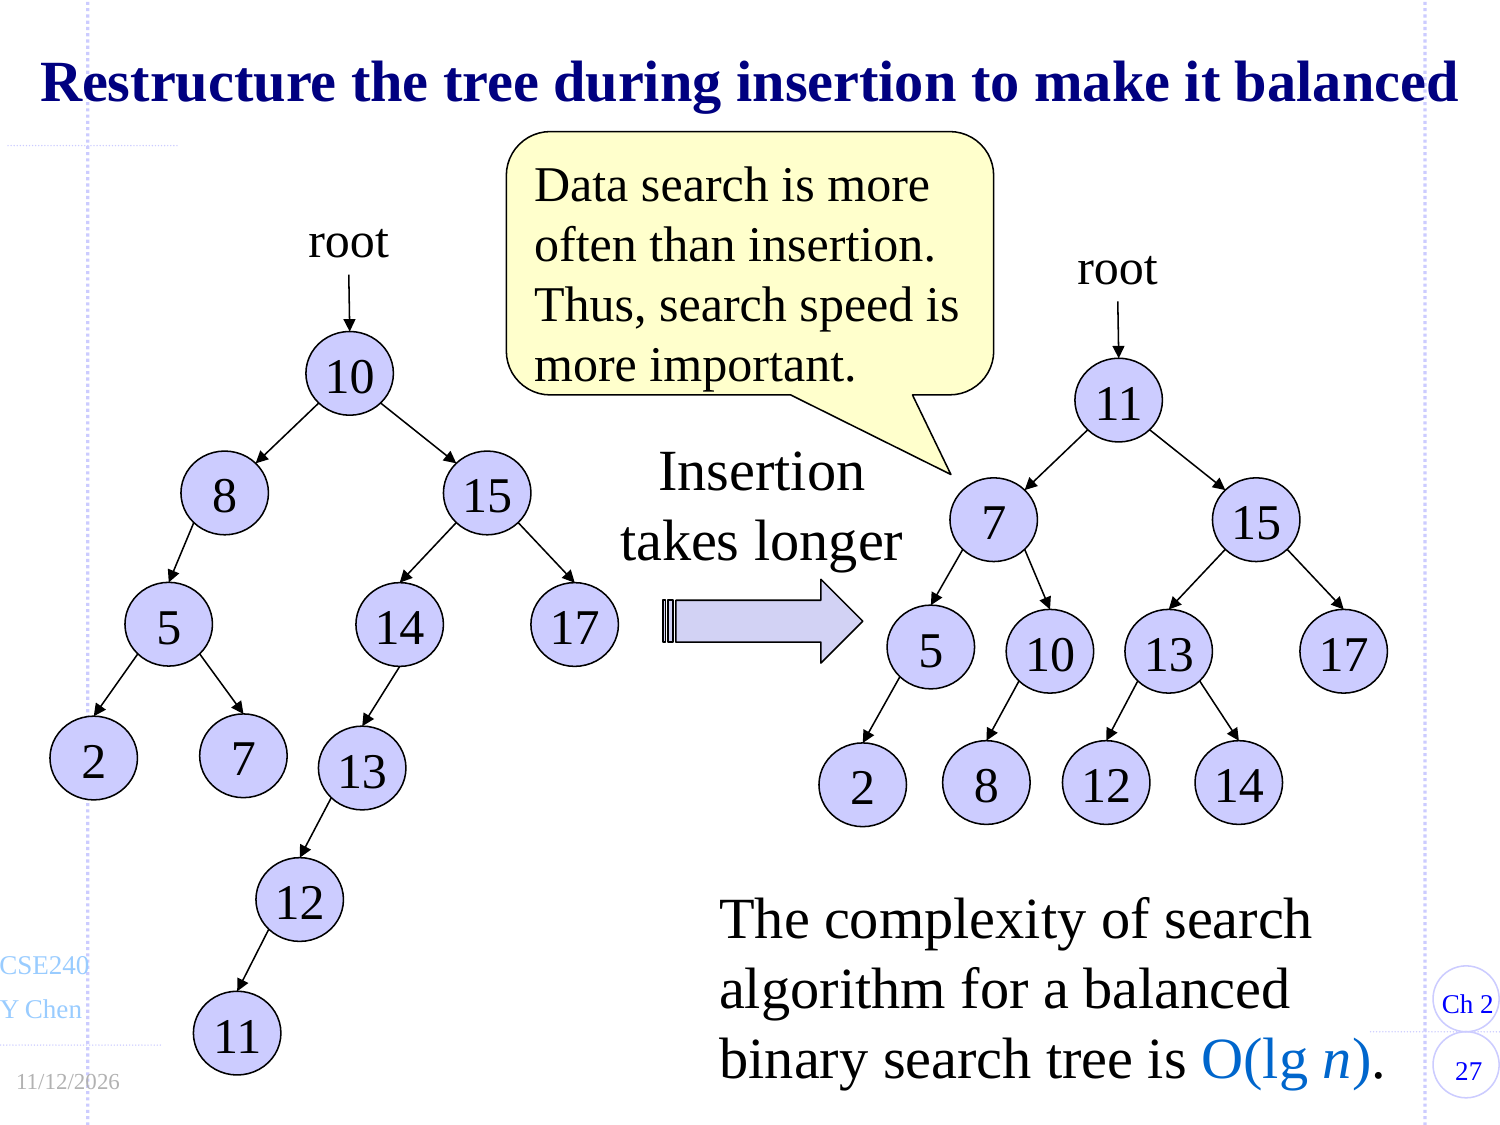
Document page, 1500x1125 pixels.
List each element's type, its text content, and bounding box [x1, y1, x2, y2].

text_box [675, 600, 813, 643]
text_box [667, 600, 674, 643]
text_box The complexity of search algorithm for a balanced binary search tree is O(lg n). [704, 872, 1442, 1098]
title Restructure the tree during insertion to make it balanced [0, 37, 1500, 131]
text_box [662, 600, 666, 643]
text_box Insertion takes longer [623, 424, 813, 580]
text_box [49, 199, 619, 1076]
text_box Data search is more often than insertion. Thus, search speed is more important. [506, 131, 994, 407]
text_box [818, 226, 1388, 827]
